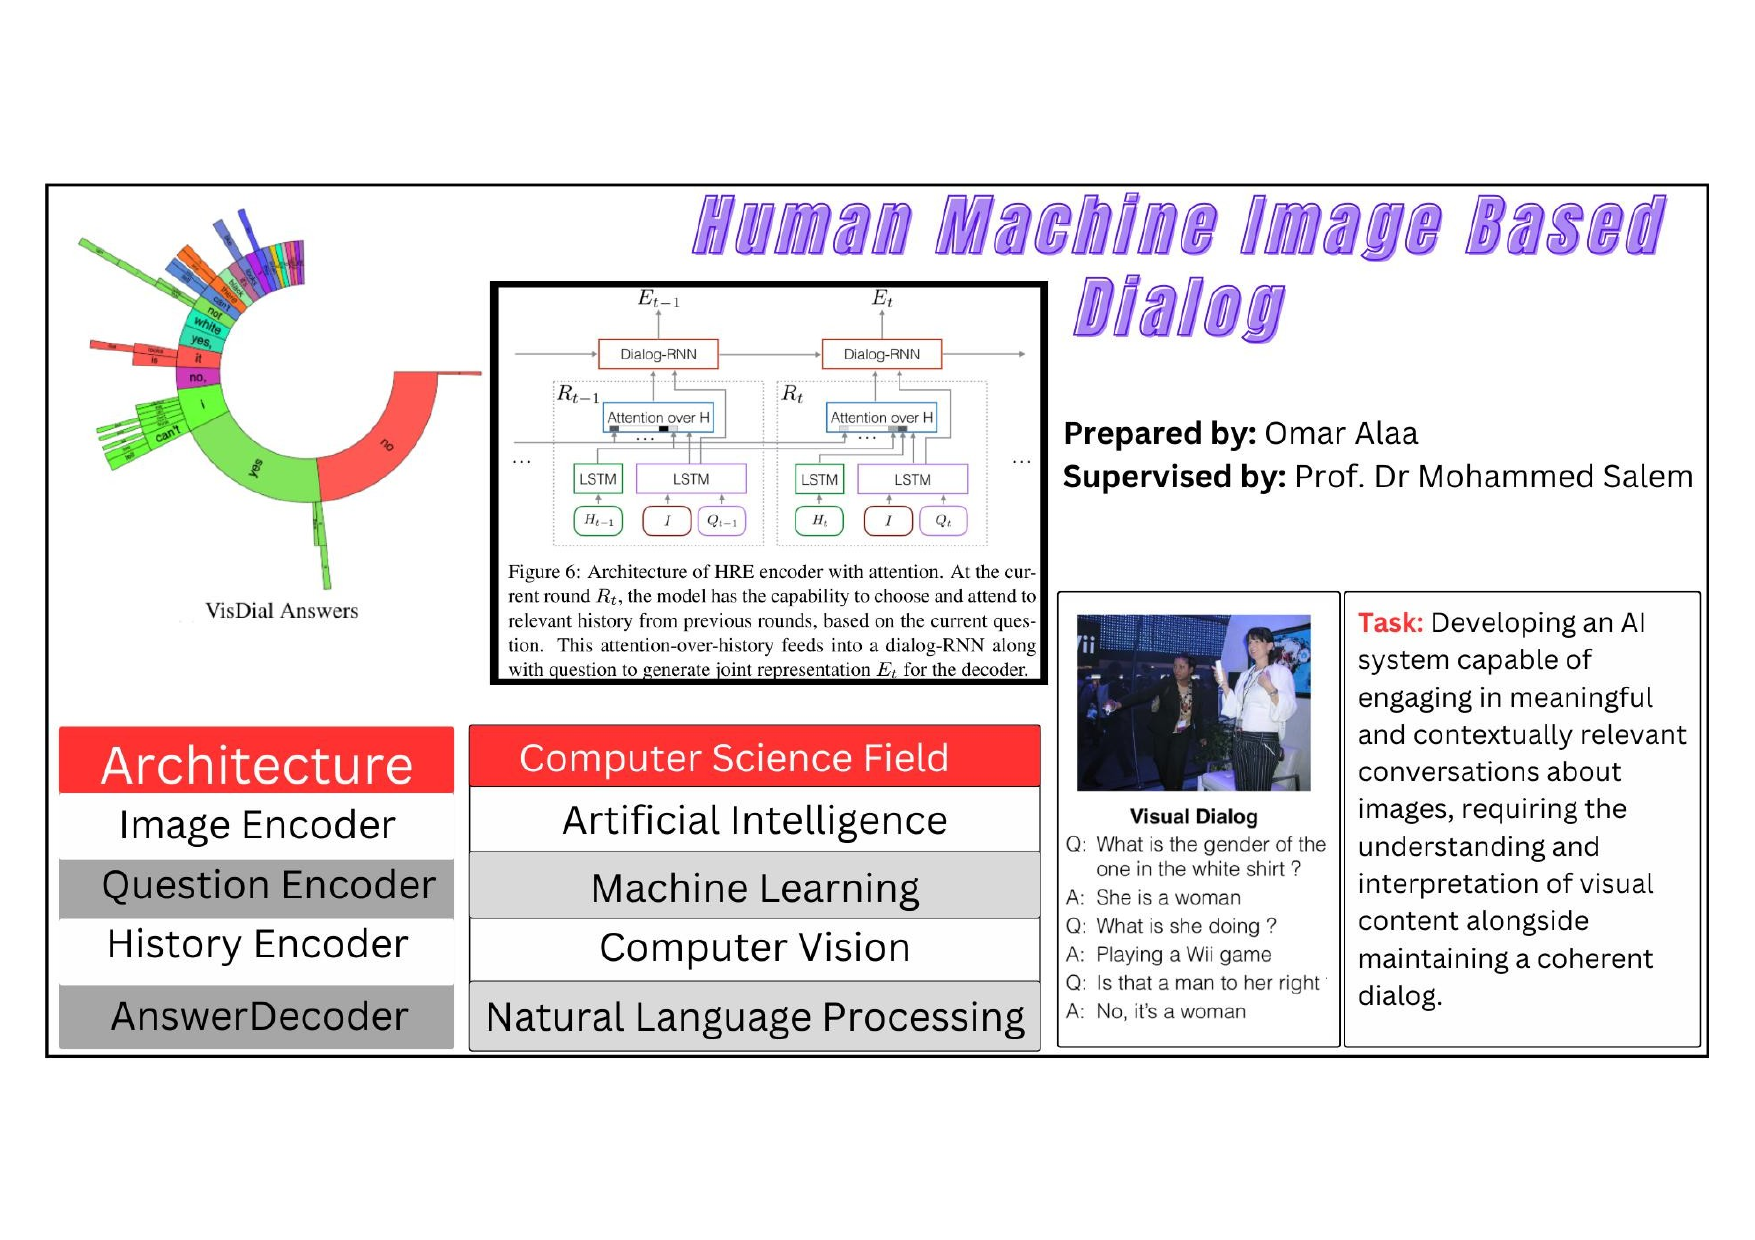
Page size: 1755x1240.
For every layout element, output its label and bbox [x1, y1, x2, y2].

picture [45, 178, 1709, 1061]
